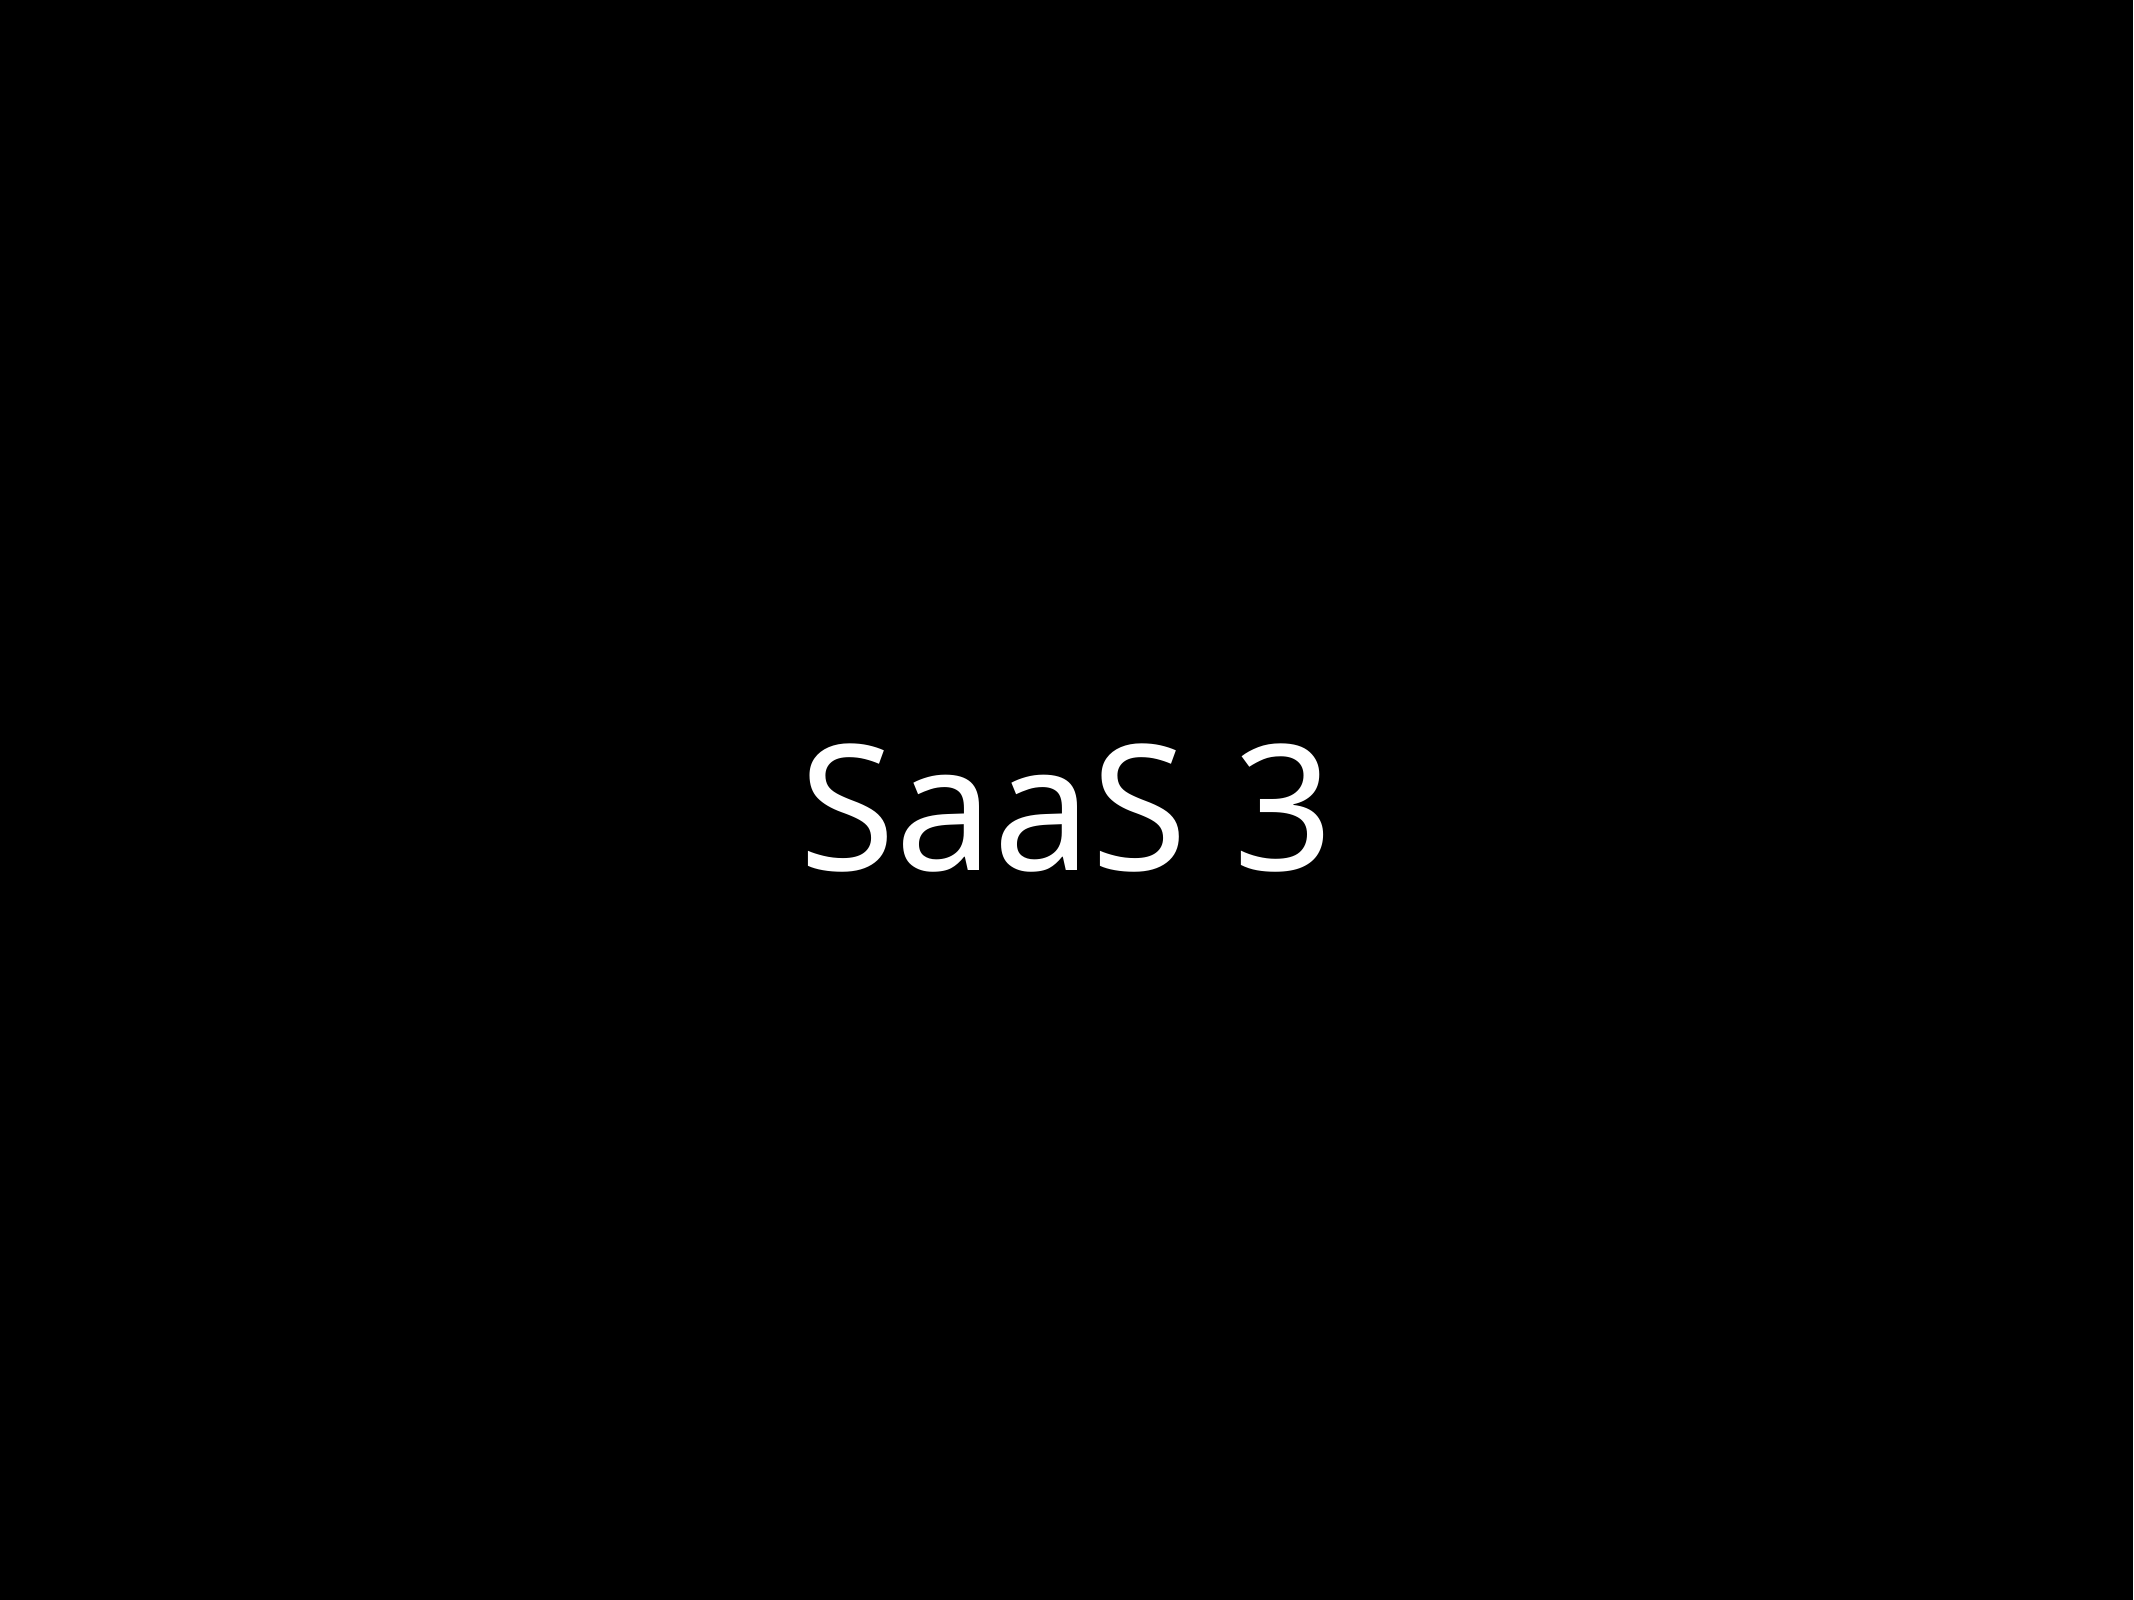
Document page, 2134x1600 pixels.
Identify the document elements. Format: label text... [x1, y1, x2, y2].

title SaaS 3 [207, 486, 1926, 1113]
